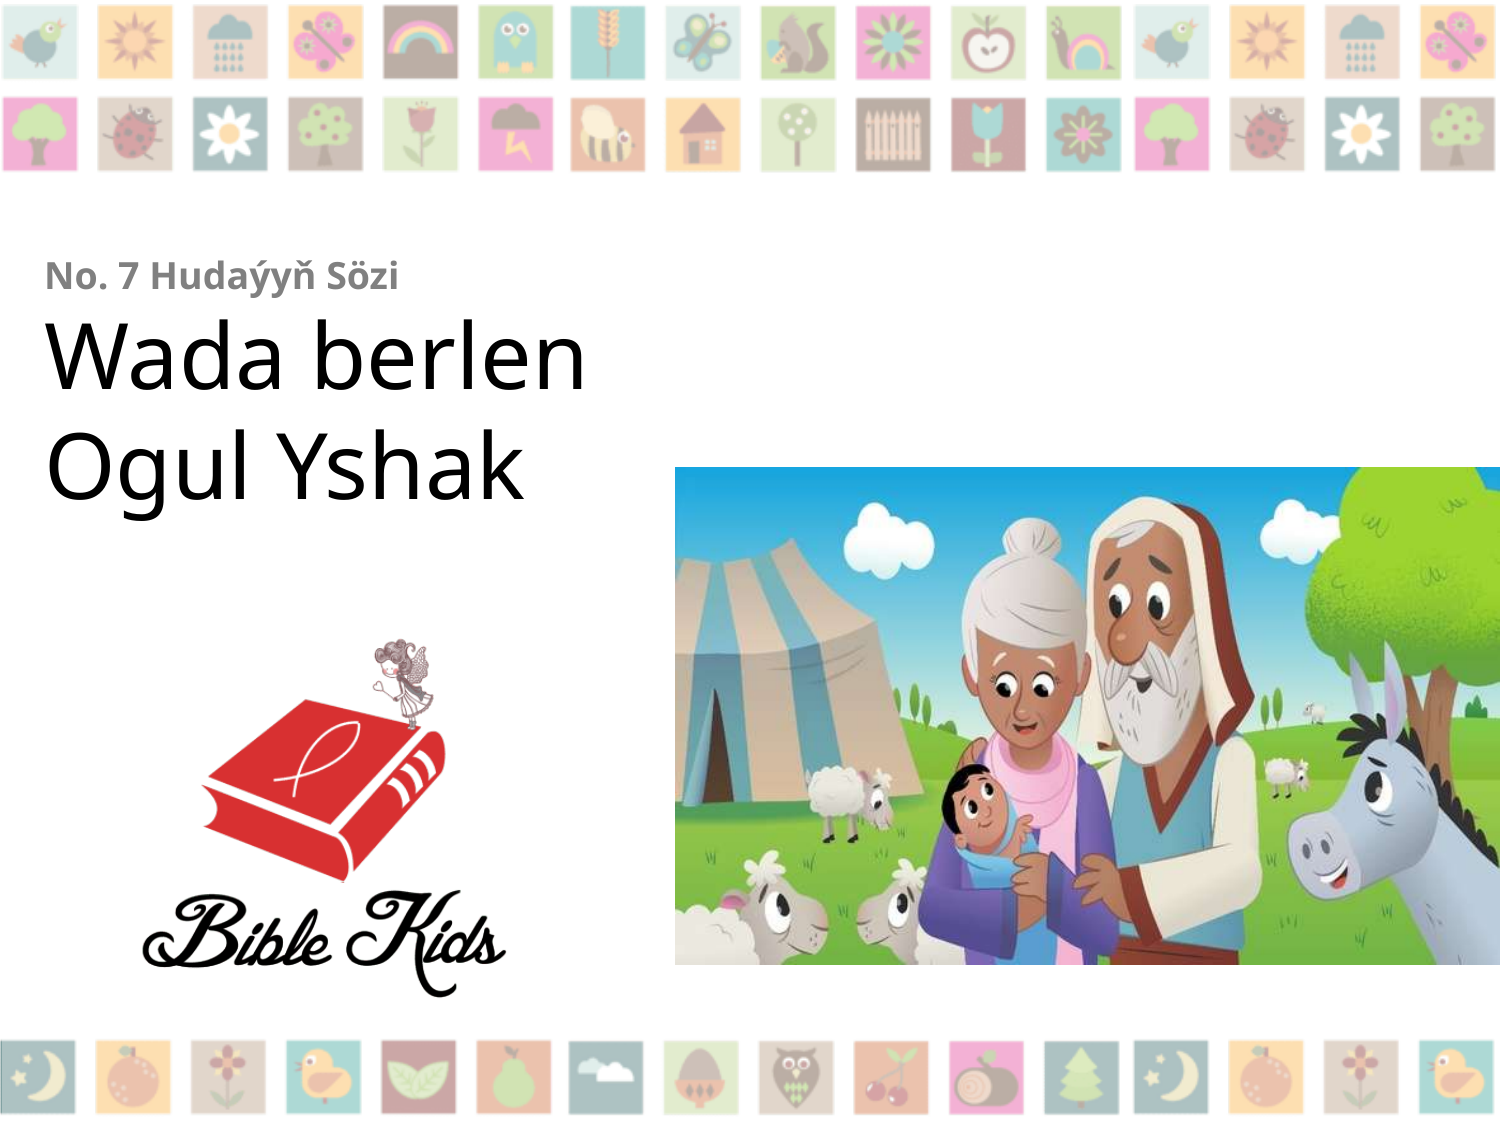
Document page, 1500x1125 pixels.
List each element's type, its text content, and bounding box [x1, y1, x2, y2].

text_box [0, 1028, 1500, 1118]
picture [675, 467, 1500, 965]
picture [117, 600, 544, 1027]
text_box Wada berlen Ogul Yshak [29, 290, 675, 526]
text_box No. 7 Hudaýyň Sözi [29, 244, 632, 290]
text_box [0, 3, 1500, 181]
